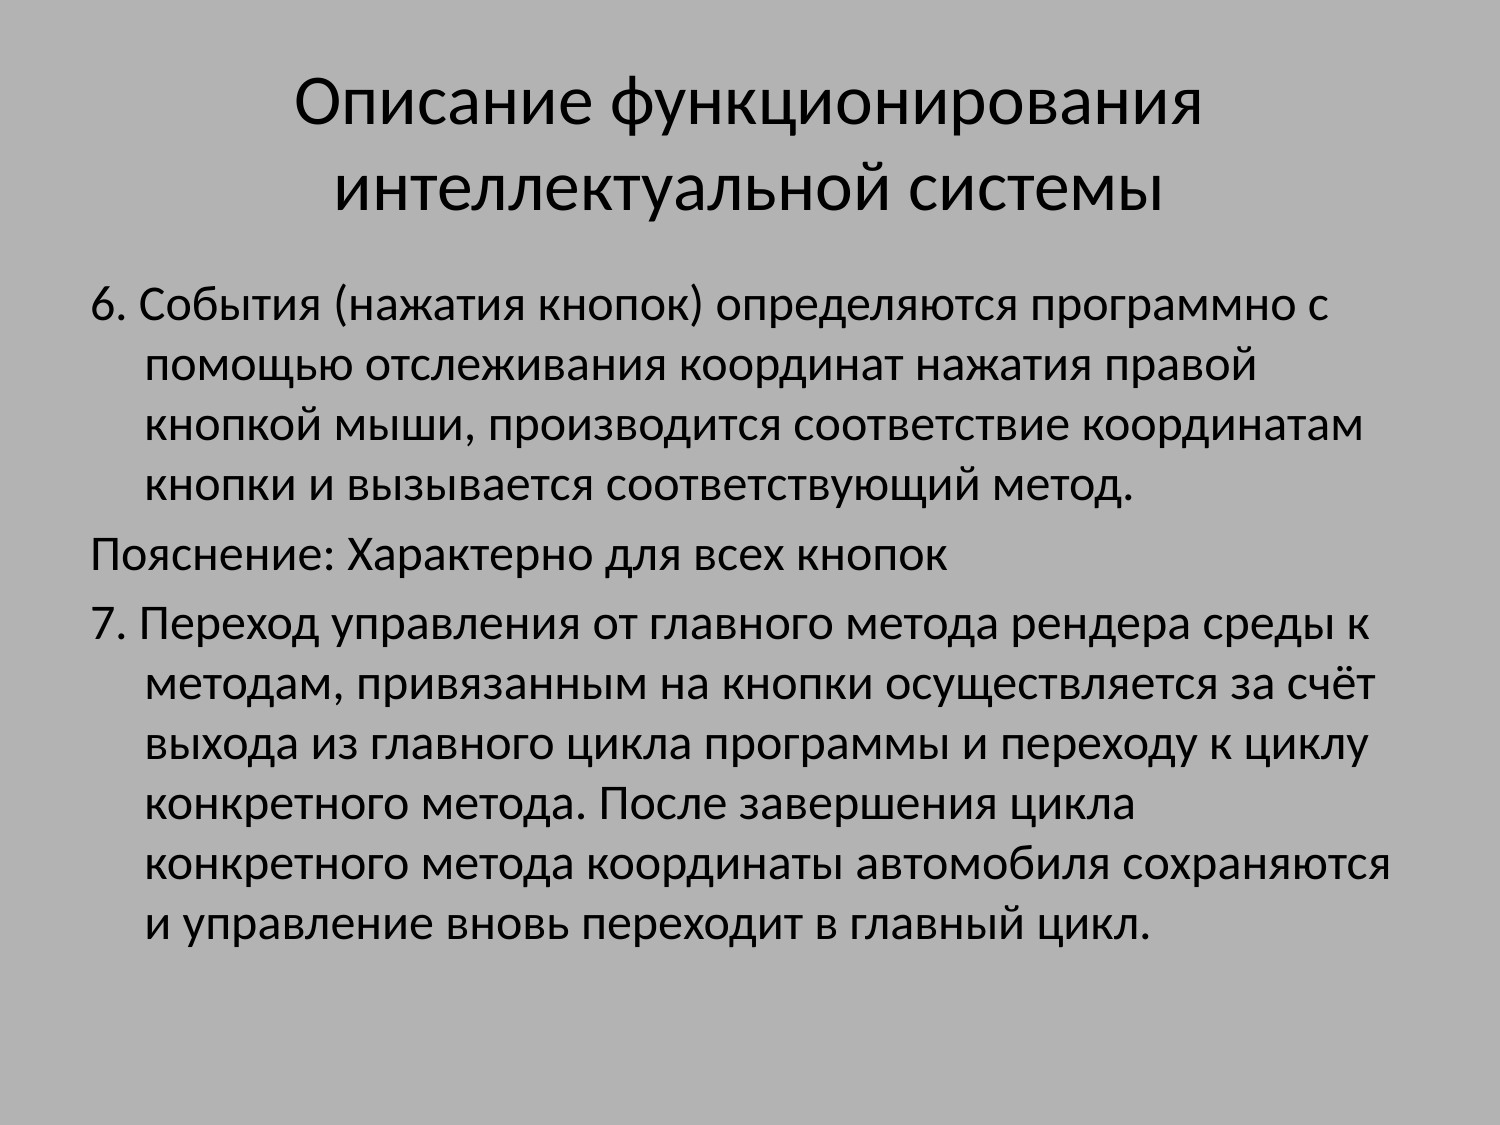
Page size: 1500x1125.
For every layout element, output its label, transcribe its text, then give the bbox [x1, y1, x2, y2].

title Описание функционирования интеллектуальной системы [75, 45, 1425, 233]
list 6. События (нажатия кнопок) определяются программно с помощью отслеживания координат нажатия правой кнопкой мыши, производится соответствие координатам кнопки и вызывается соответствующий метод. Пояснение: Характерно для всех кнопок 7. Переход управления от главного метода рендера среды к методам, привязанным на кнопки осуществляется за счёт выхода из главного цикла программы и переходу к циклу конкретного метода. После завершения цикла конкретного метода координаты автомобиля сохраняются и управление вновь переходит в главный цикл. [75, 262, 1425, 1005]
